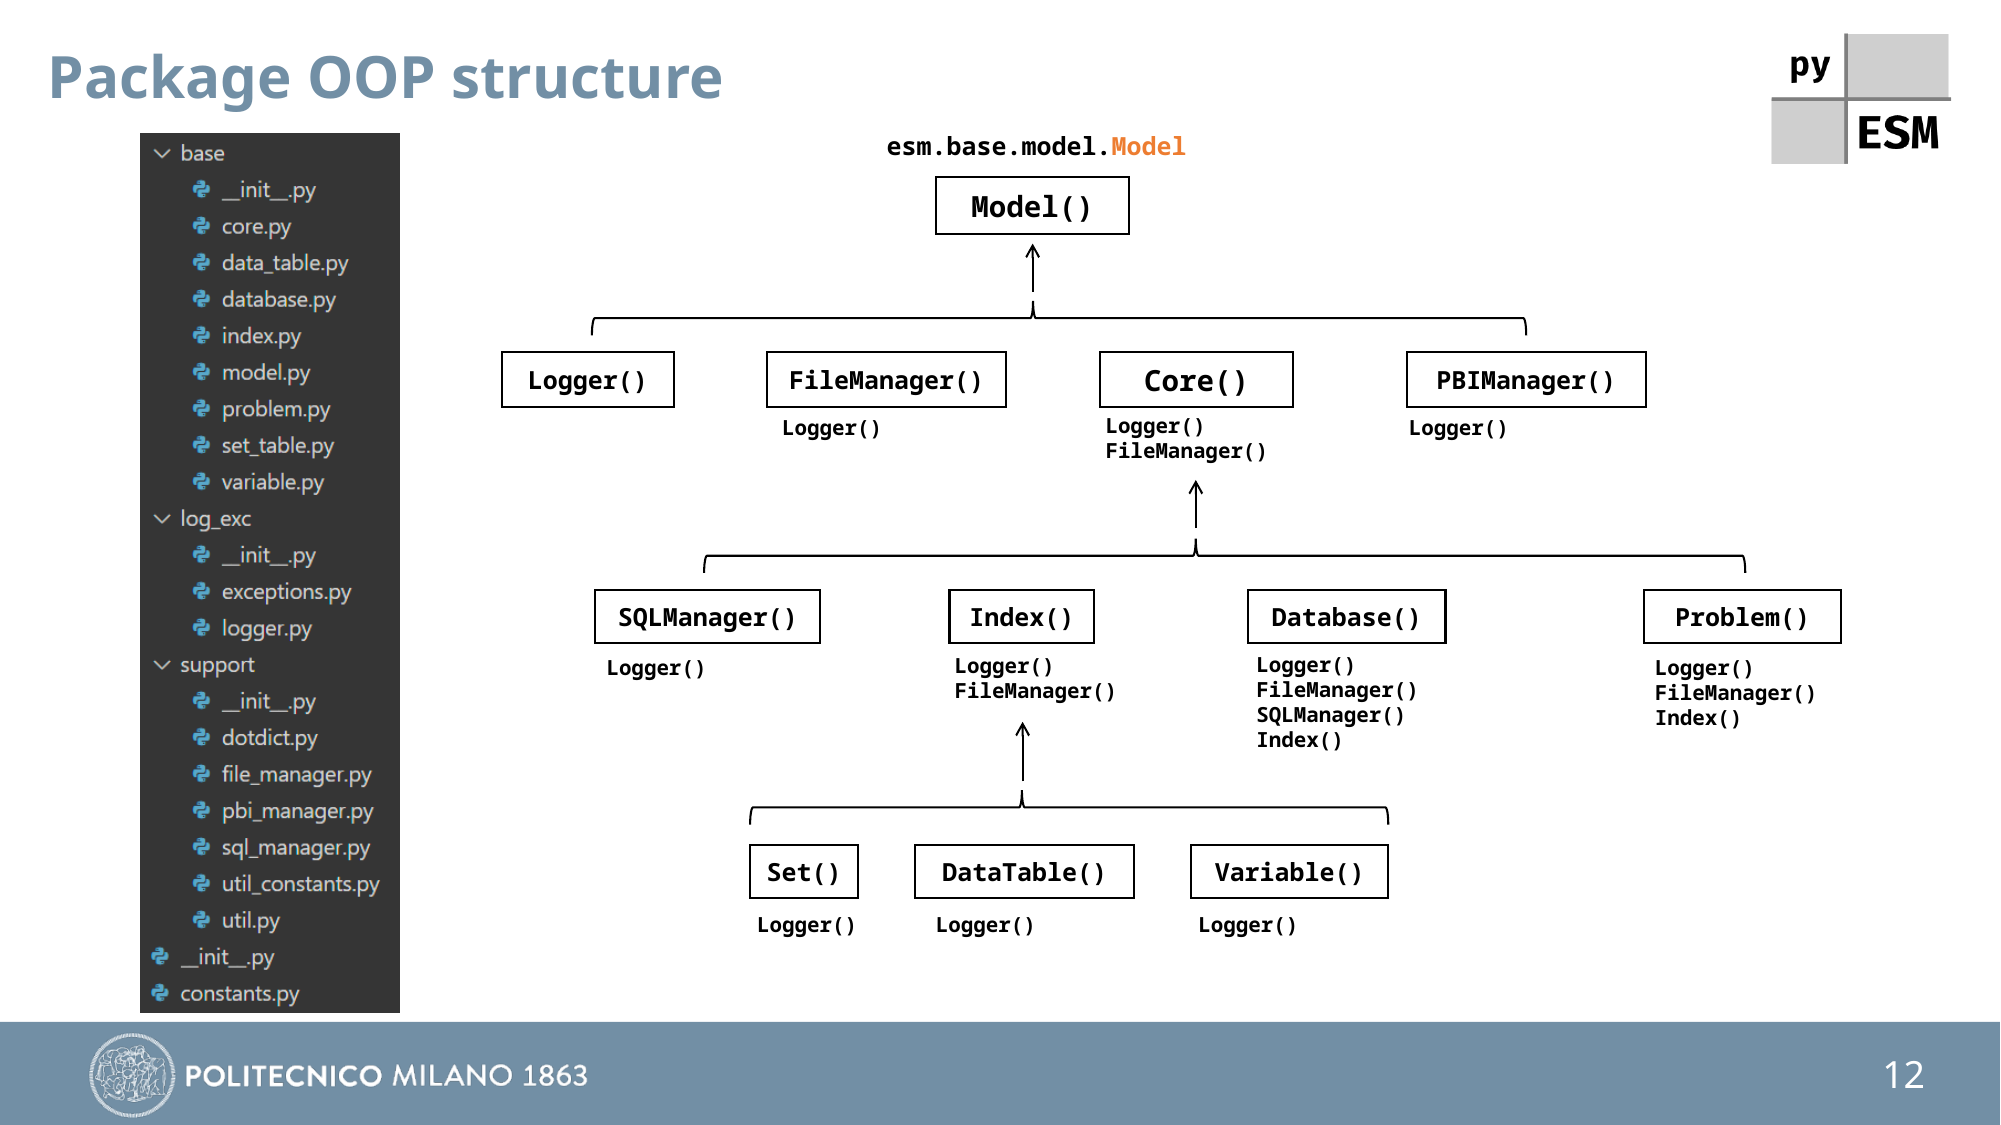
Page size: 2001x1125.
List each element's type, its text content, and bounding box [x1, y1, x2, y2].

text_box Problem() [1643, 589, 1842, 644]
text_box Set() [749, 844, 859, 899]
text_box Variable() [1190, 844, 1389, 899]
text_box Database() [1247, 589, 1447, 644]
text_box [749, 790, 1389, 825]
text_box Model() [935, 176, 1130, 235]
text_box Core() [1099, 351, 1294, 408]
text_box Logger() FileManager() [1090, 408, 1292, 467]
text_box Logger() [591, 646, 725, 688]
text_box Index() [948, 589, 1095, 644]
text_box Logger() [501, 351, 675, 408]
text_box Package OOP structure [33, 33, 743, 118]
text_box Logger() FileManager() SQLManager() Index() [1241, 648, 1442, 756]
text_box [703, 538, 1746, 573]
text_box FileManager() [766, 351, 1007, 408]
picture [139, 133, 400, 1013]
text_box Logger() [741, 903, 875, 945]
text_box DataTable() [914, 844, 1135, 899]
text_box esm.base.model.Model [871, 123, 1225, 168]
text_box [591, 300, 1527, 336]
picture [83, 1027, 595, 1122]
text_box PBIManager() [1406, 351, 1647, 408]
text_box Logger() FileManager() Index() [1639, 648, 1841, 736]
text_box Logger() FileManager() [939, 649, 1141, 707]
picture [1767, 33, 1952, 170]
text_box Logger() [766, 406, 901, 448]
text_box Logger() [1393, 406, 1527, 448]
text_box Logger() [920, 903, 1054, 945]
text_box SQLManager() [594, 589, 821, 644]
text_box Logger() [1183, 903, 1317, 945]
